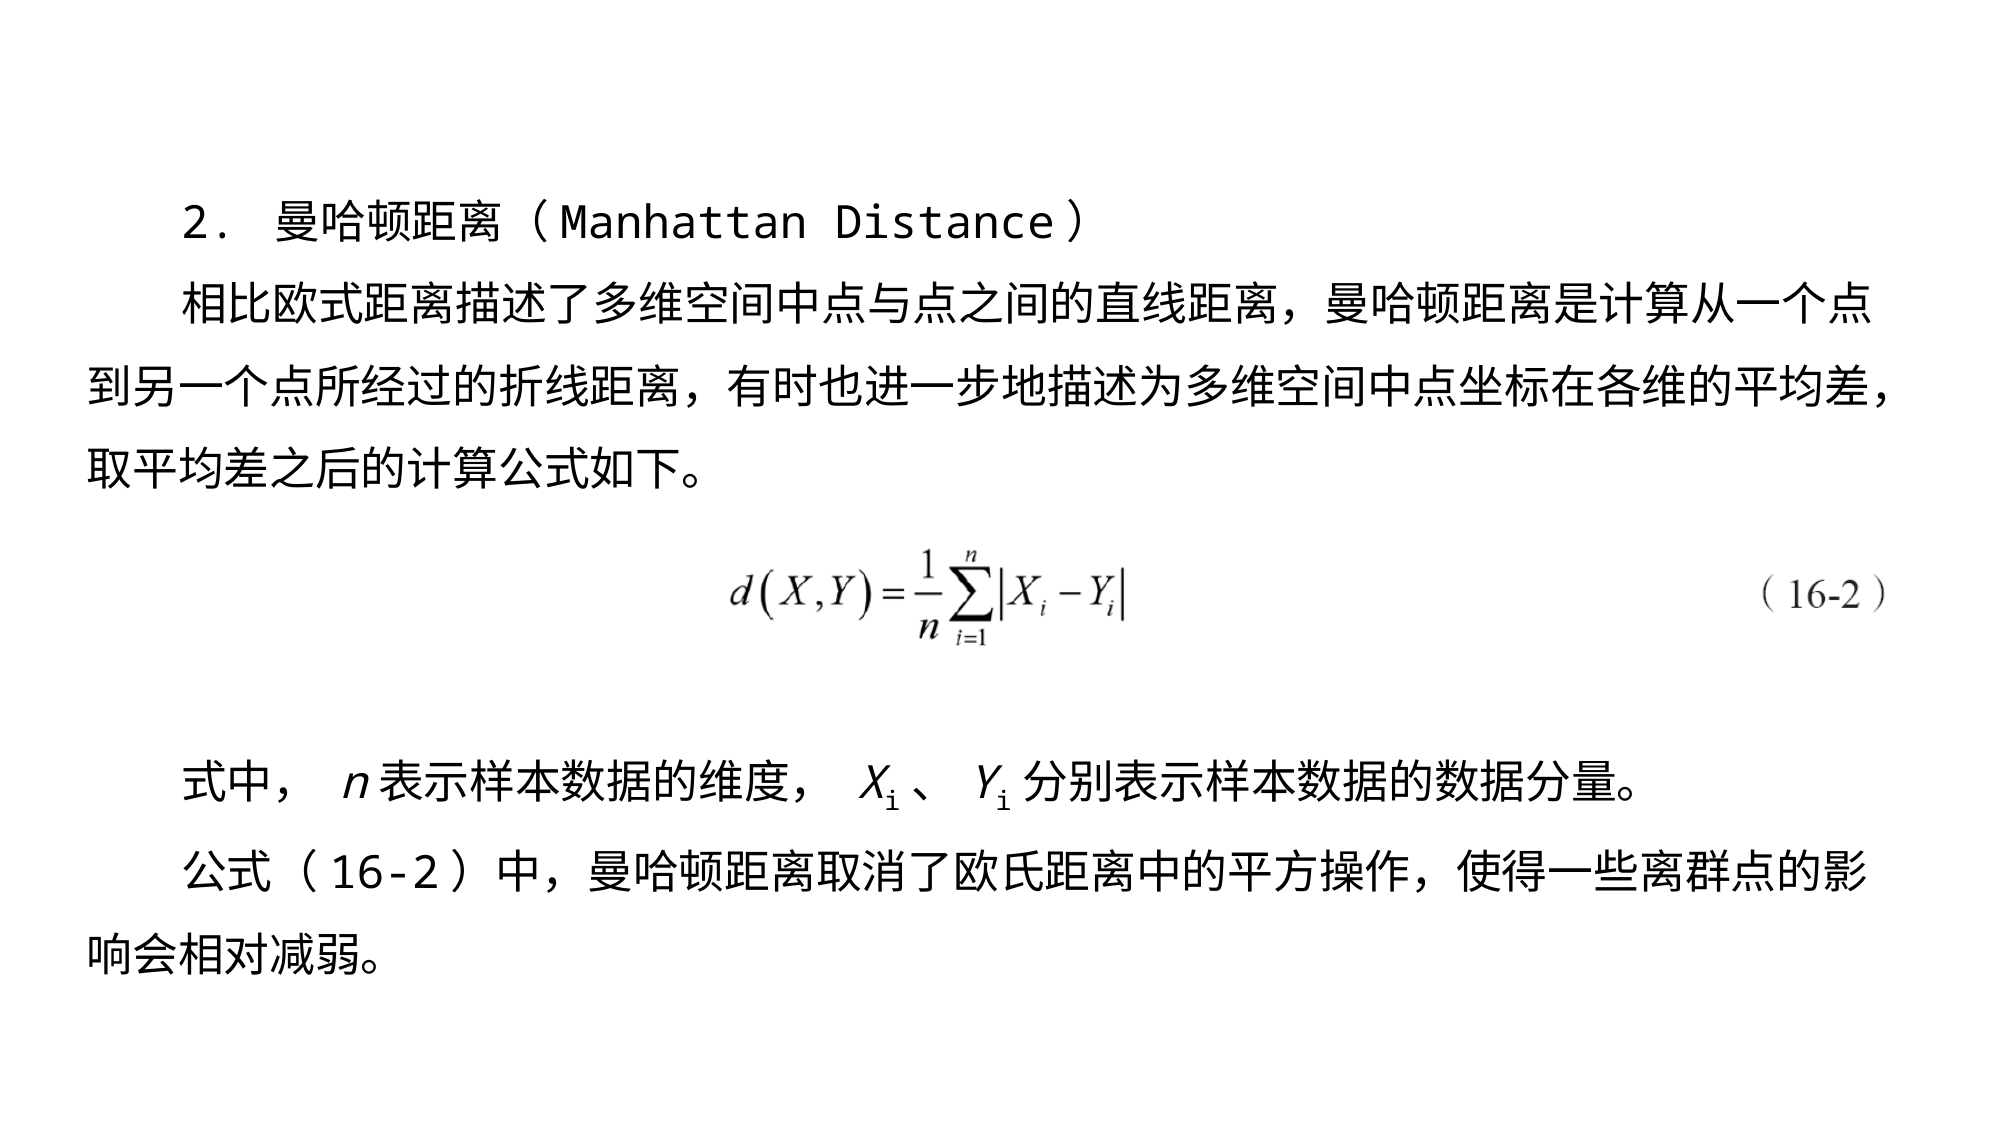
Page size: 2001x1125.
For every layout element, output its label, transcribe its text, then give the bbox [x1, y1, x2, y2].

picture [50, 519, 1950, 662]
text_box 式中， n表示样本数据的维度， Xi、Yi分别表示样本数据的数据分量。 公式（16-2）中，曼哈顿距离取消了欧氏距离中的平方操作，使得一些离群点的影响会相对减弱。 [71, 714, 1899, 1070]
text_box 2. 曼哈顿距离（Manhattan Distance） 相比欧式距离描述了多维空间中点与点之间的直线距离，曼哈顿距离是计算从一个点到另一个点所经过的折线距离，有时也进一步地描述为多维空间中点坐标在各维的平均差，取平均差之后的计算公式如下。 [71, 157, 1899, 503]
